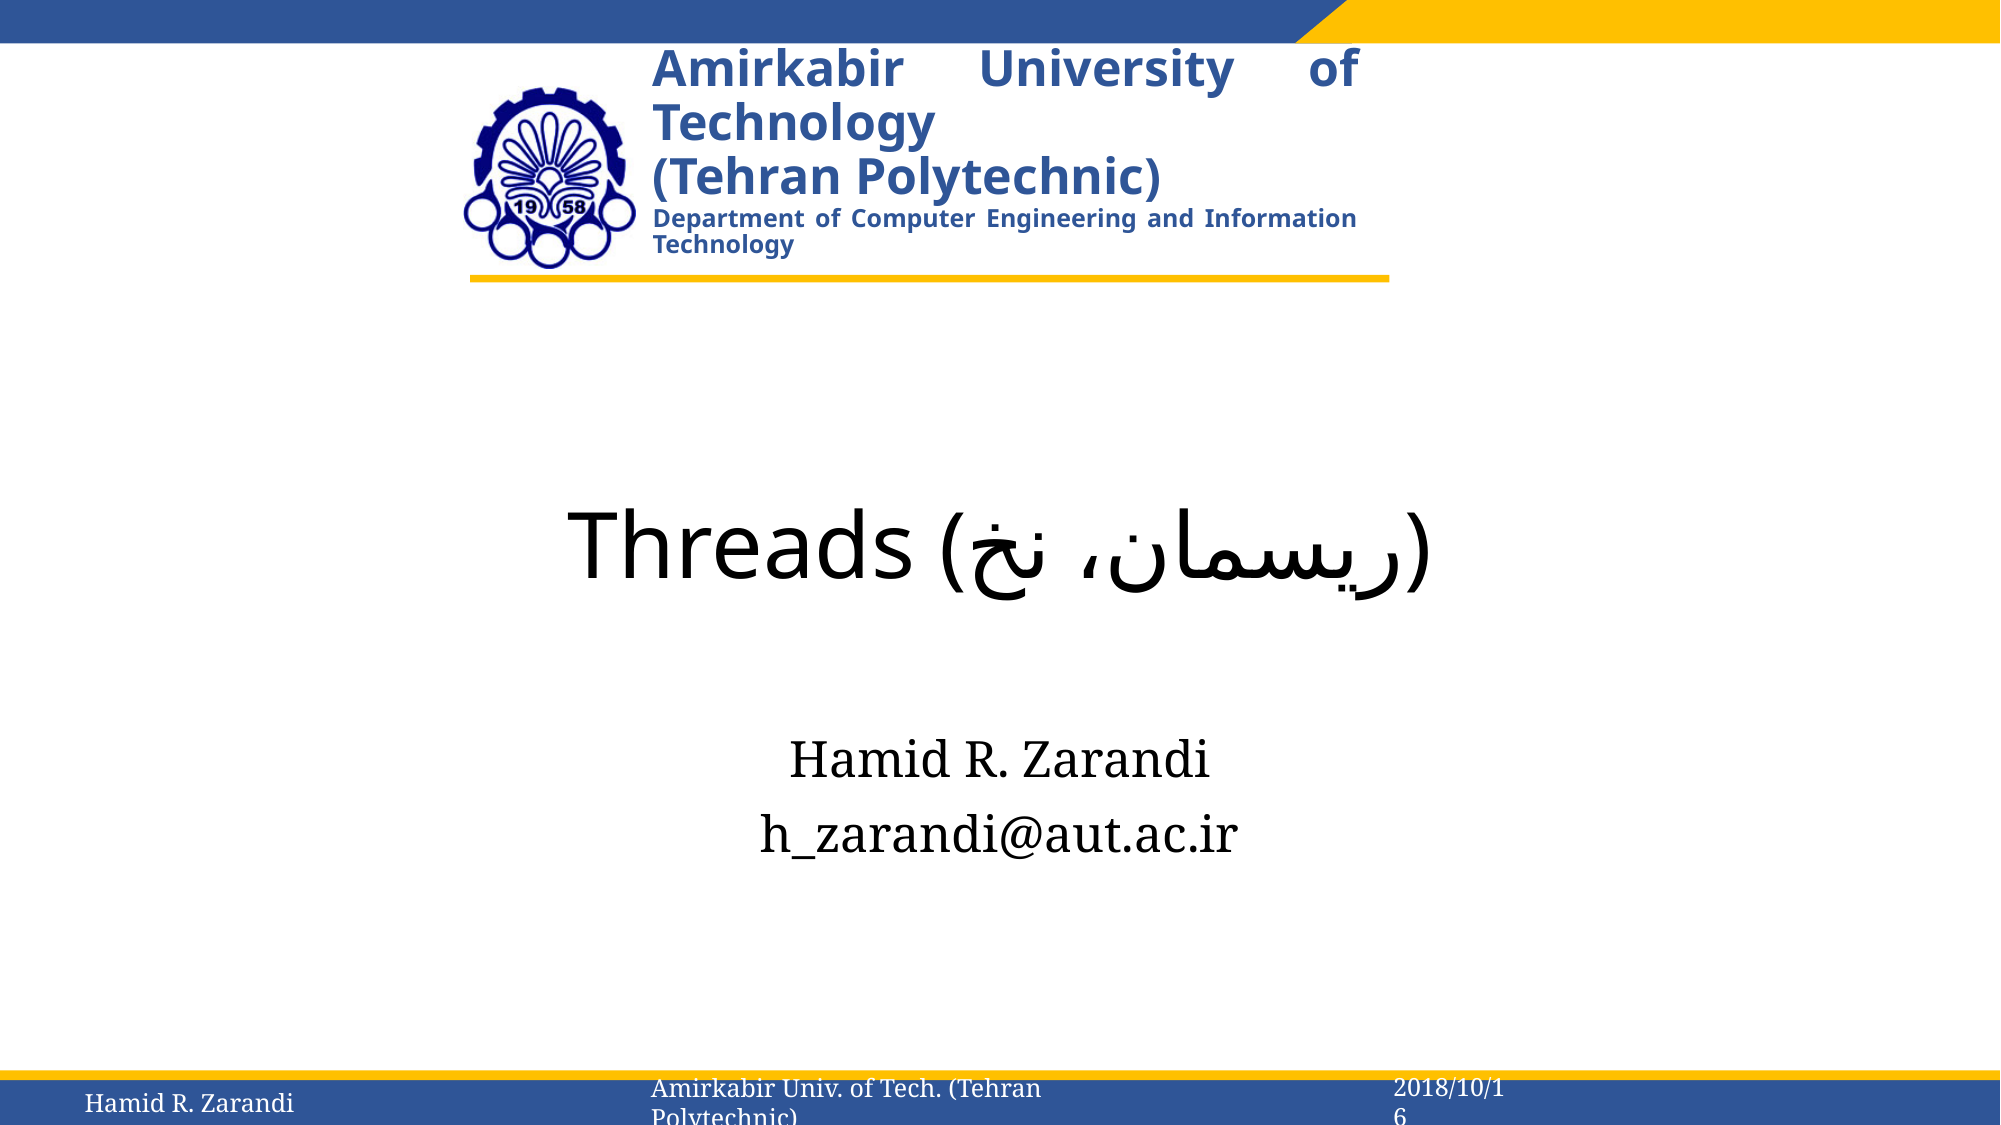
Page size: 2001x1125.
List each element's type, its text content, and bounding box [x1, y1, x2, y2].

subtitle Hamid R. Zarandi h_zarandi@aut.ac.ir [249, 727, 1750, 999]
title Threads (ریسمان، نخ) [249, 400, 1750, 607]
picture [463, 86, 636, 269]
